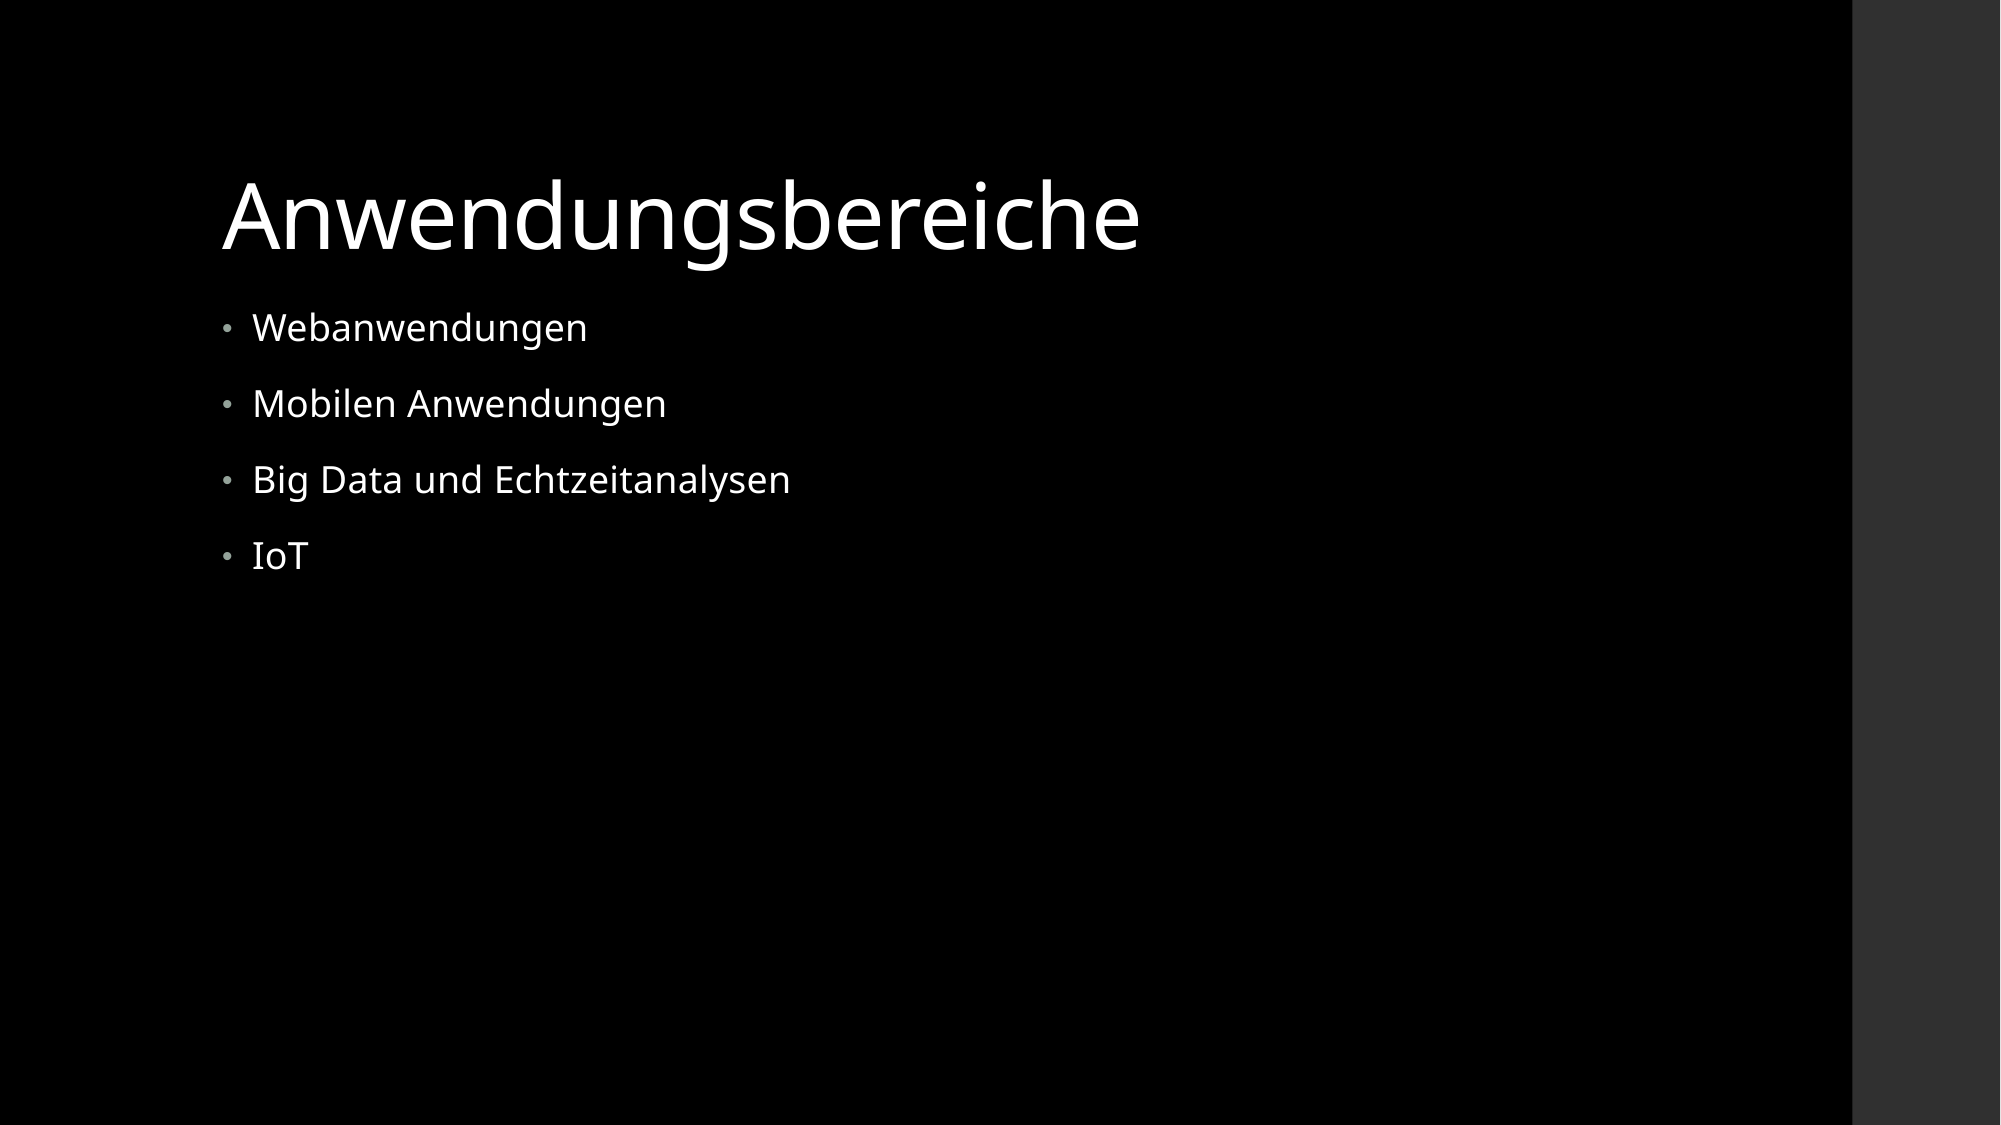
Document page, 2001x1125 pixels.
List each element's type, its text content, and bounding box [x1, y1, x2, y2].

list Webanwendungen Mobilen Anwendungen Big Data und Echtzeitanalysen IoT [206, 299, 1617, 1014]
title Anwendungsbereiche [206, 60, 1797, 278]
